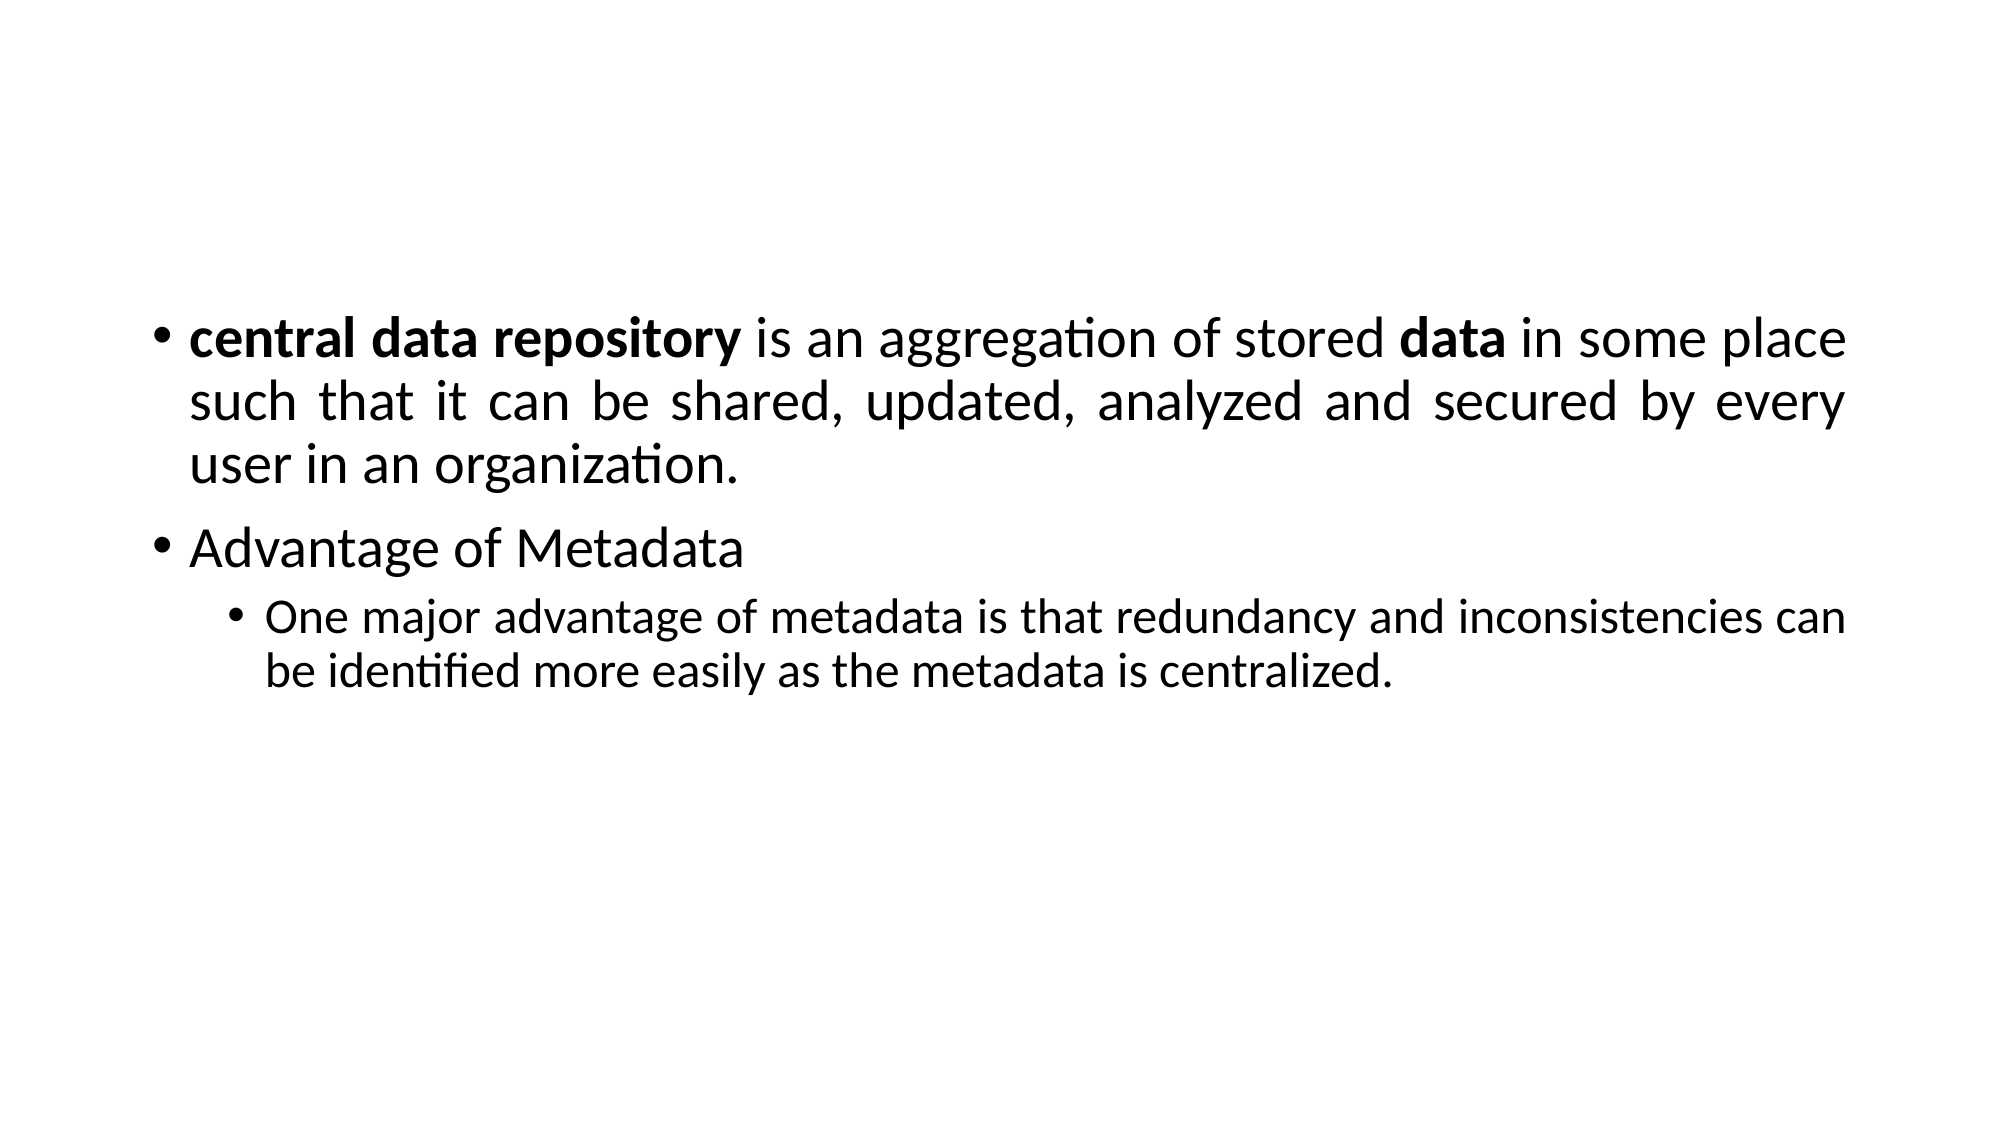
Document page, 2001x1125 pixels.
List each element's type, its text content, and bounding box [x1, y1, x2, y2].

list central data repository is an aggregation of stored data in some place such that it can be shared, updated, analyzed and secured by every user in an organization. Advantage of Metadata One major advantage of metadata is that redundancy and inconsistencies can be identified more easily as the metadata is centralized. [137, 299, 1863, 1014]
